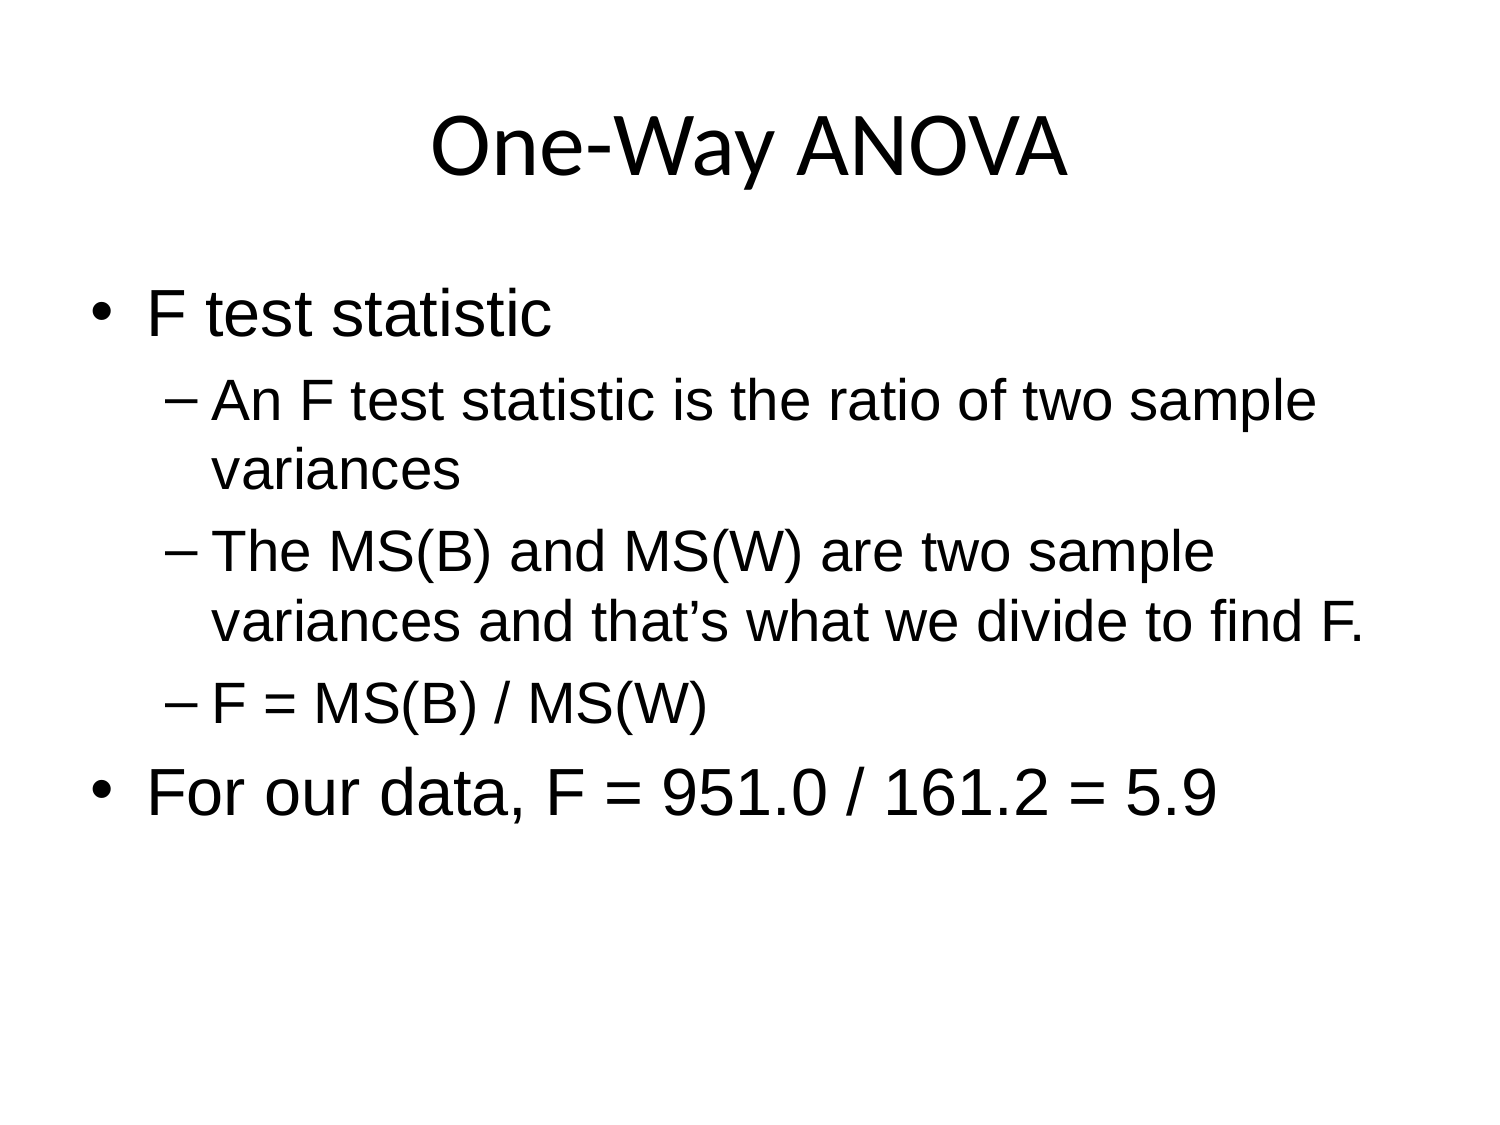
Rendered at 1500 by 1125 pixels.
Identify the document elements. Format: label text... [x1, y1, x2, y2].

list F test statistic An F test statistic is the ratio of two sample variances The MS(B) and MS(W) are two sample variances and that’s what we divide to find F. F = MS(B) / MS(W) For our data, F = 951.0 / 161.2 = 5.9 [75, 262, 1425, 1005]
title One-Way ANOVA [75, 45, 1425, 233]
